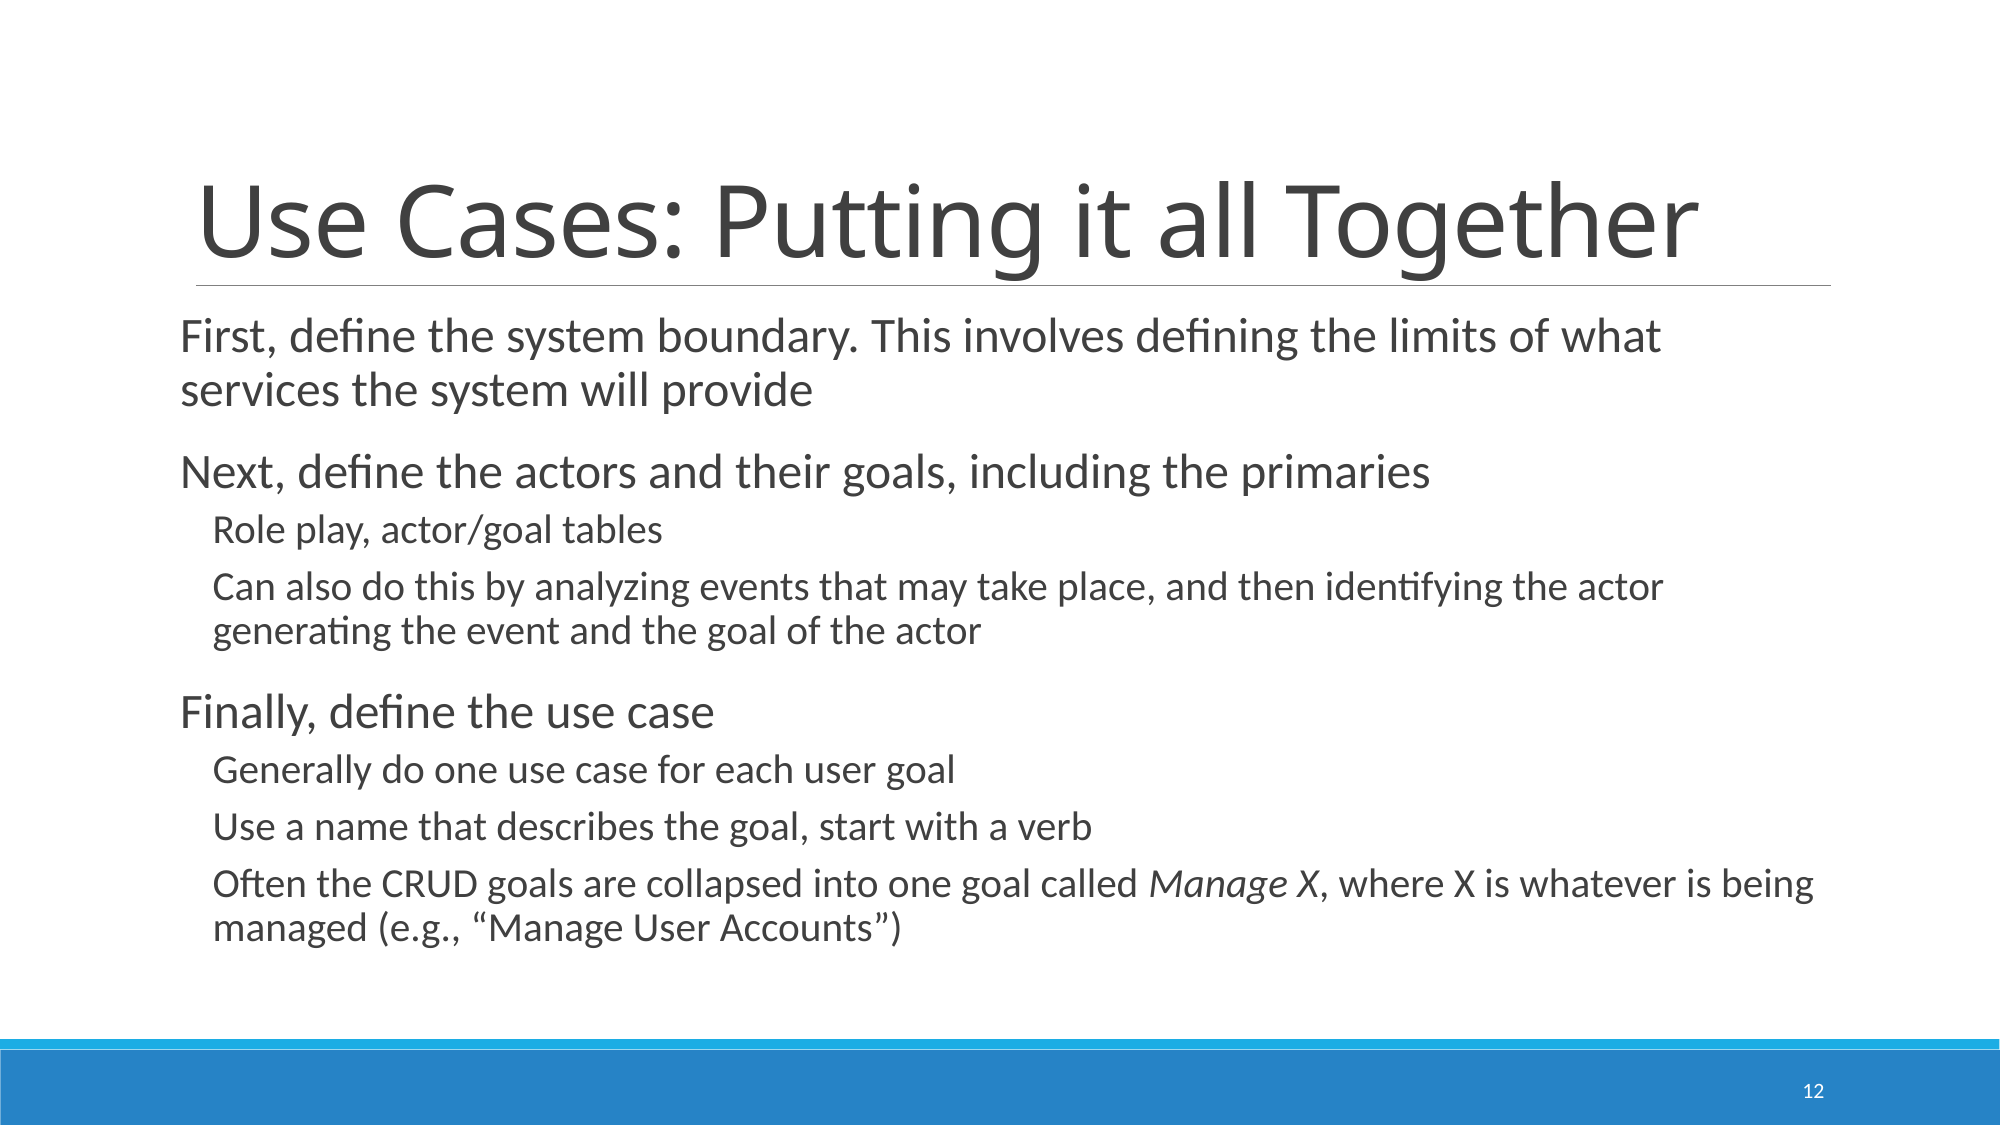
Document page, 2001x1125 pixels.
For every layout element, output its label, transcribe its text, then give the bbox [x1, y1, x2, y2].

title Use Cases: Putting it all Together [180, 47, 1830, 285]
slide_number 12 [1624, 1059, 1840, 1120]
list First, define the system boundary. This involves defining the limits of what services the system will provide Next, define the actors and their goals, including the primaries Role play, actor/goal tables Can also do this by analyzing events that may take place, and then identifying the actor generating the event and the goal of the actor Finally, define the use case Generally do one use case for each user goal Use a name that describes the goal, start with a verb Often the CRUD goals are collapsed into one goal called Manage X, where X is whatever is being managed (e.g., “Manage User Accounts”) [180, 302, 1830, 963]
